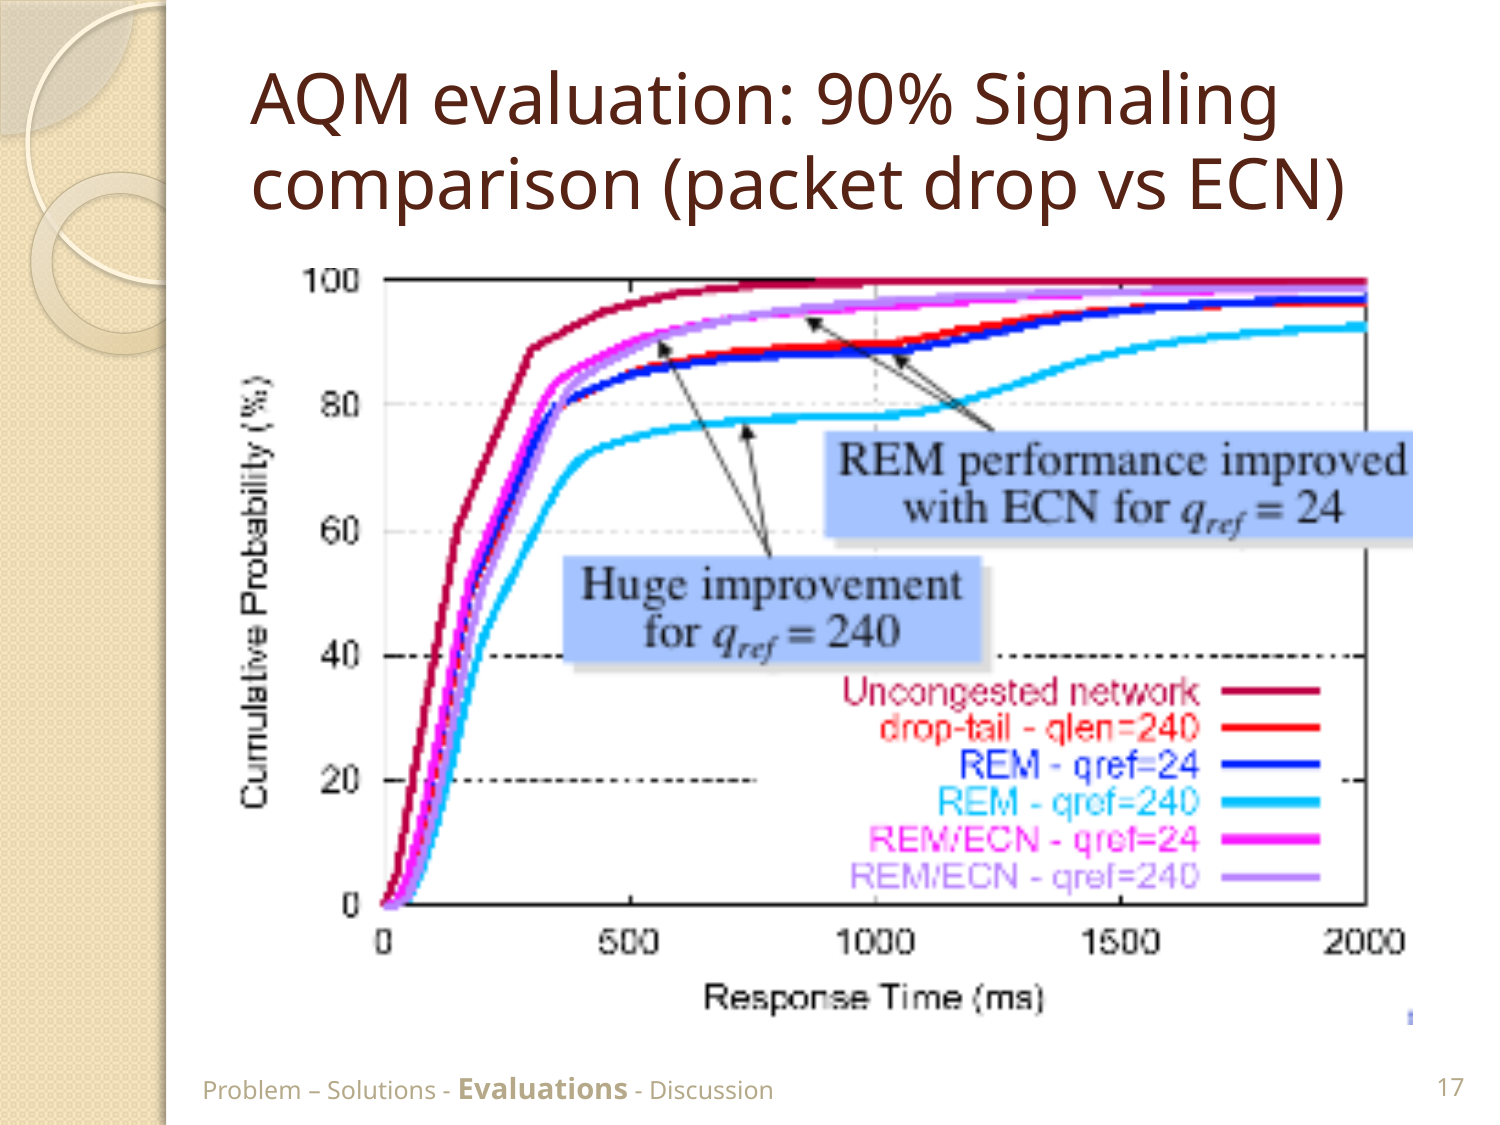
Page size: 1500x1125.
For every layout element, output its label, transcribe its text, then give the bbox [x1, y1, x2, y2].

text_box Problem – Solutions - Evaluations - Discussion [187, 1034, 1413, 1113]
title AQM evaluation: 90% Signaling comparison (packet drop vs ECN) [235, 45, 1466, 233]
slide_number 17 [1413, 1034, 1488, 1113]
picture [235, 268, 1413, 1026]
